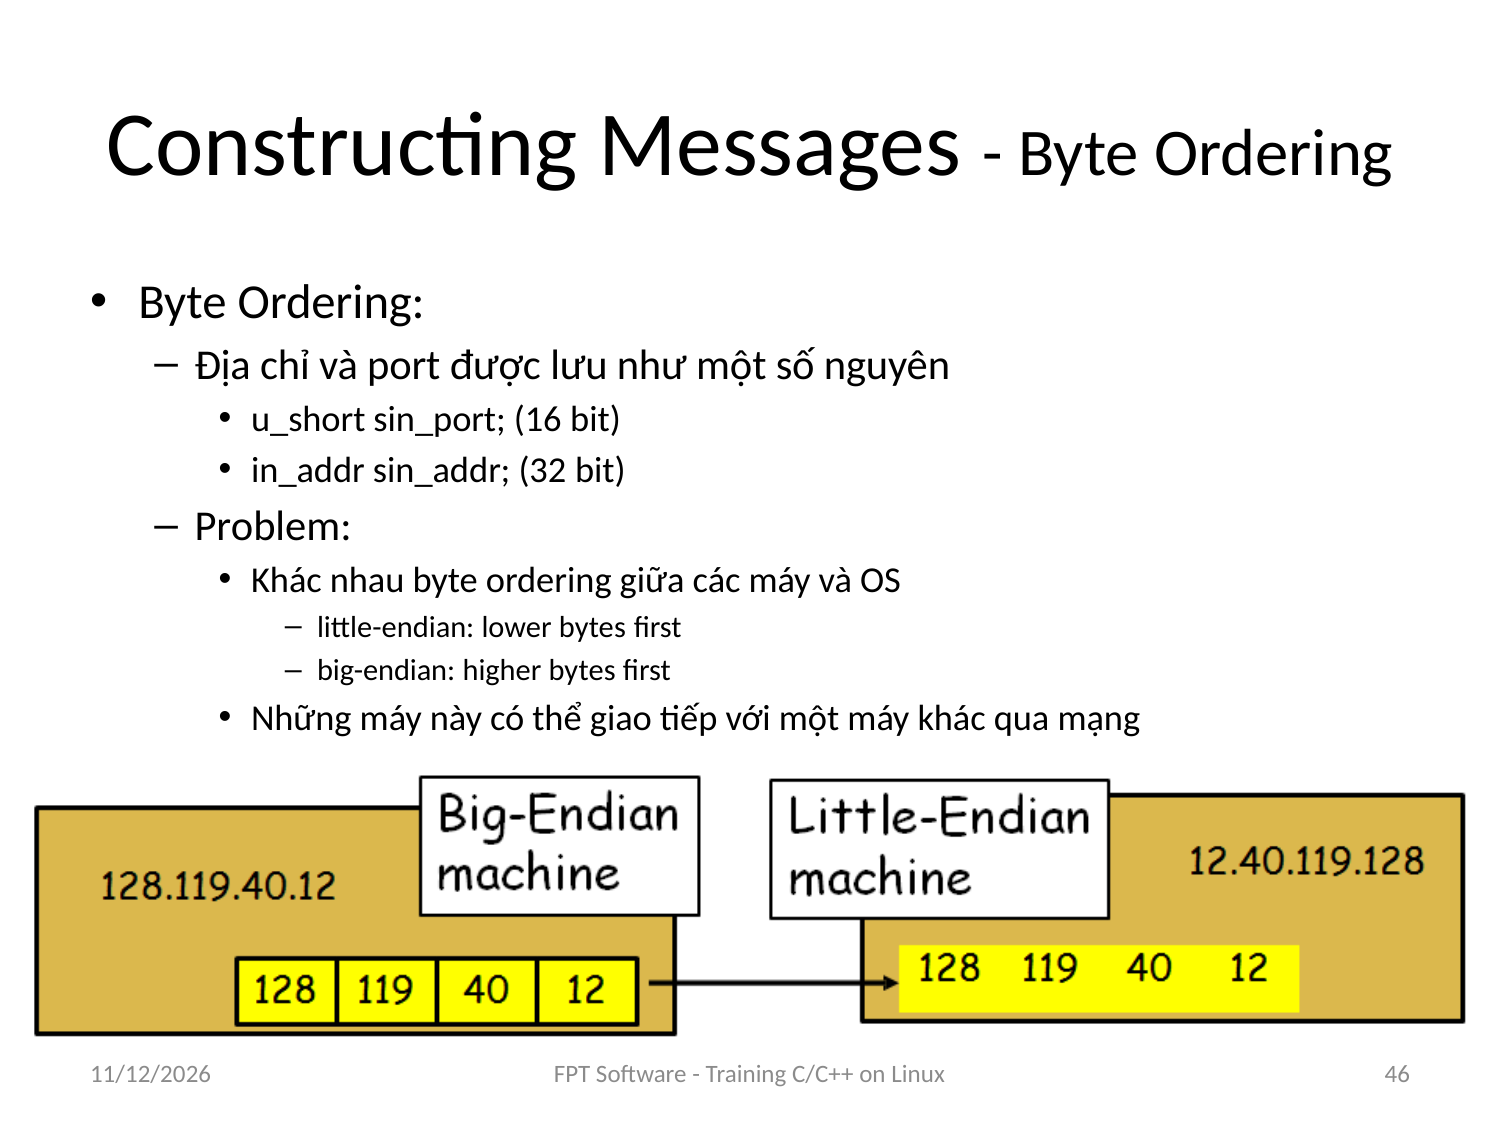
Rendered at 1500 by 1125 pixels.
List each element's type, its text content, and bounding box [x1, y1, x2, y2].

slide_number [75, 1047, 425, 1103]
title Constructing Messages - Byte Ordering [75, 45, 1425, 233]
footer FPT Software - Training C/C++ on Linux [512, 1047, 988, 1103]
slide_number 46 [1074, 1047, 1425, 1103]
picture [33, 768, 1467, 1038]
list Byte Ordering: Địa chỉ và port được lưu như một số nguyên u_short sin_port; (16 bit) in_addr sin_addr; (32 bit) Problem: Khác nhau byte ordering giữa các máy và OS little-endian: lower bytes first big-endian: higher bytes first Những máy này có thể giao tiếp với một máy khác qua mạng [75, 262, 1425, 750]
